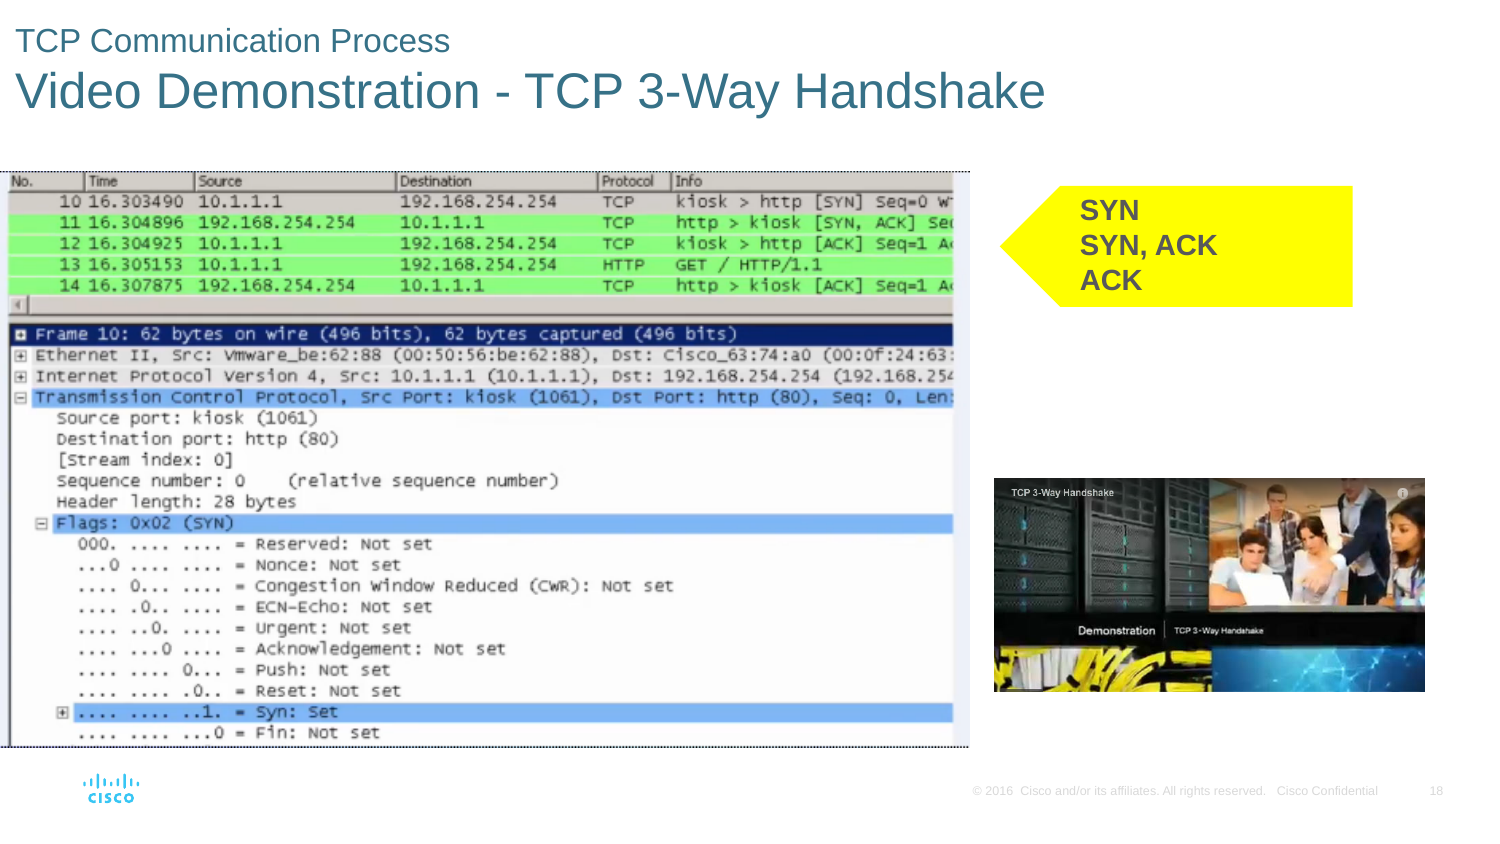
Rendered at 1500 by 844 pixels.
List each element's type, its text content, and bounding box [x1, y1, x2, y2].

text_box [997, 183, 1355, 310]
text_box SYN SYN, ACK ACK [1064, 183, 1353, 304]
title TCP Communication Process Video Demonstration - TCP 3-Way Handshake [0, 6, 1500, 131]
picture [993, 478, 1426, 693]
picture [0, 171, 970, 749]
